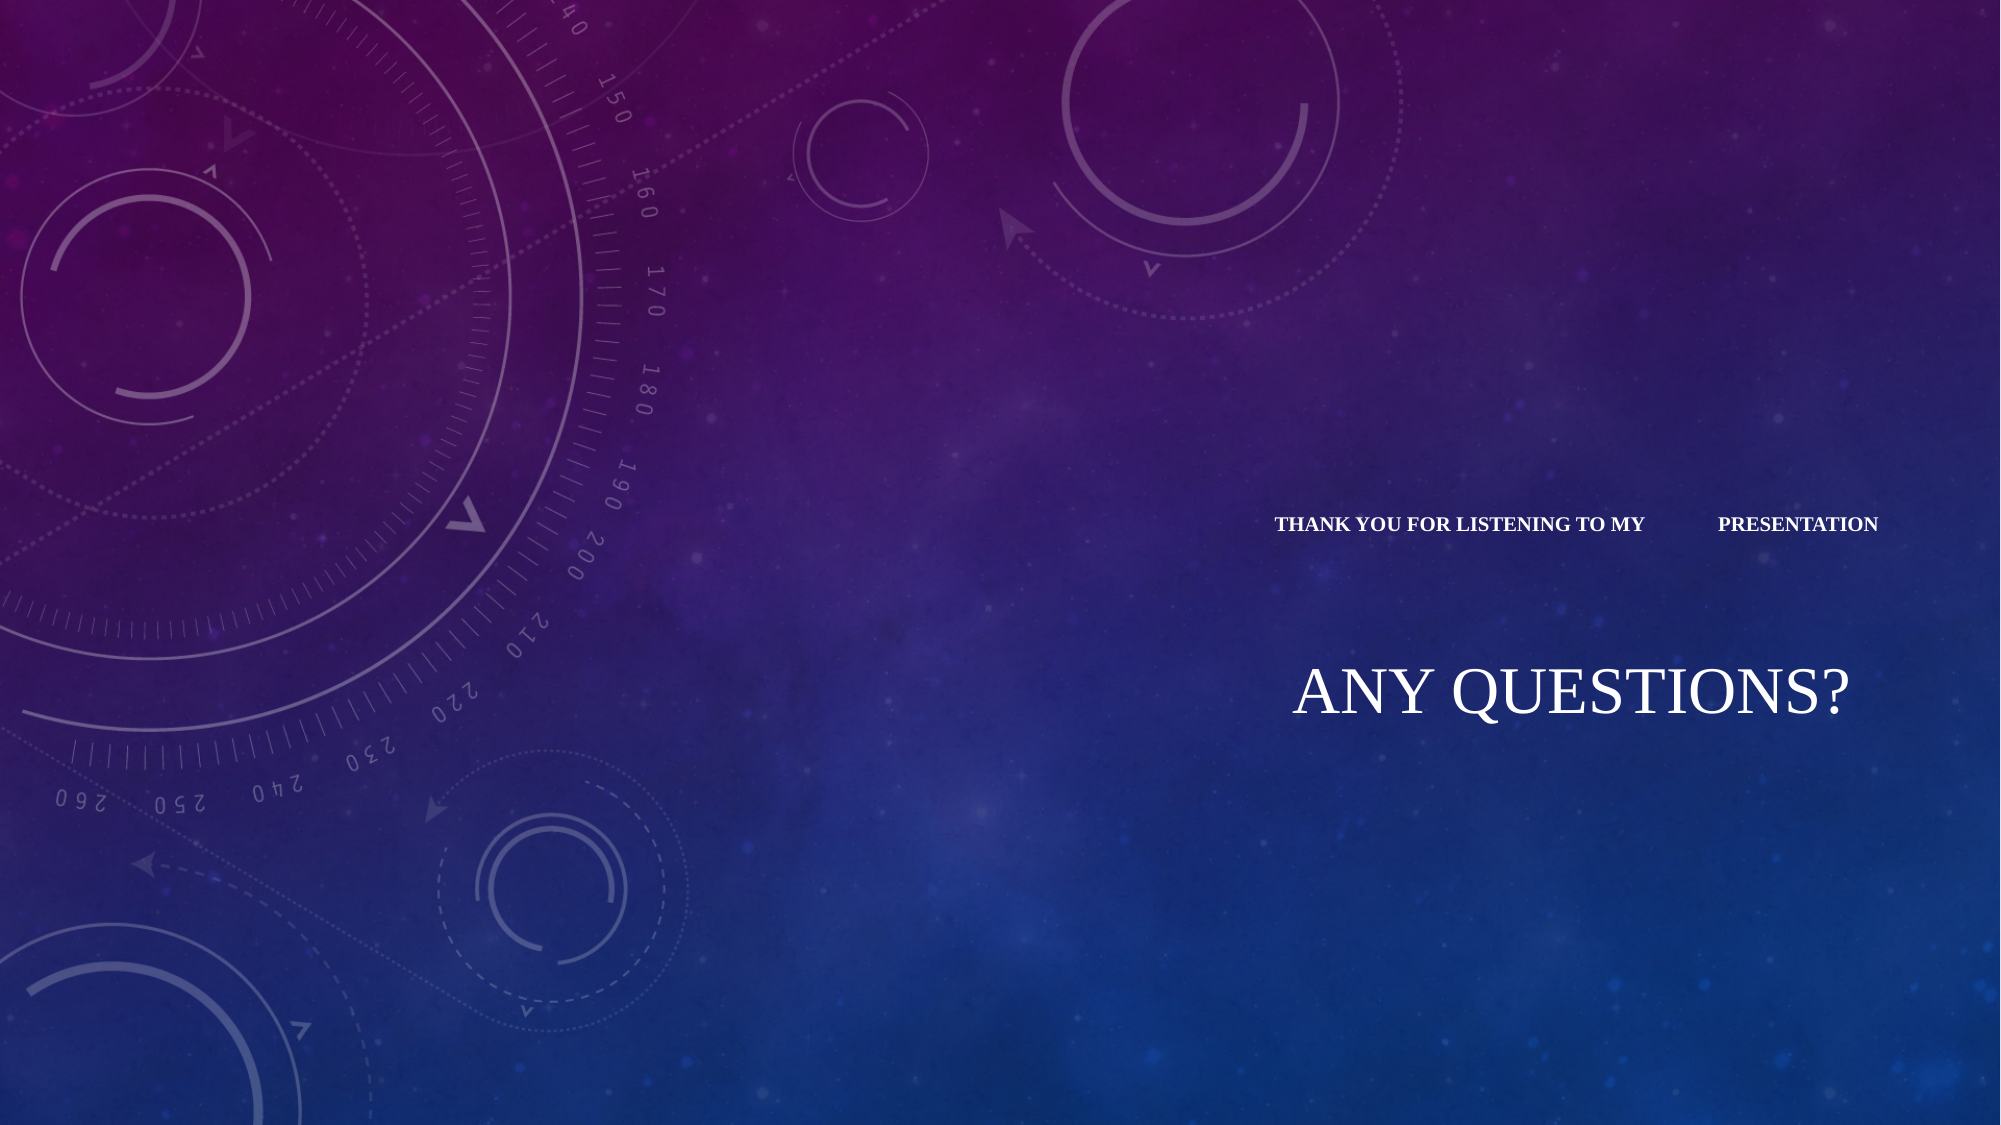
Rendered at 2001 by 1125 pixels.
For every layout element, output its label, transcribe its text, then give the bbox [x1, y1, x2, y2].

title THANK YOU FOR LISTENING TO MY PRESENTATION [431, 440, 1894, 544]
subtitle Any questions? [404, 639, 1867, 825]
picture [0, 0, 2001, 1125]
